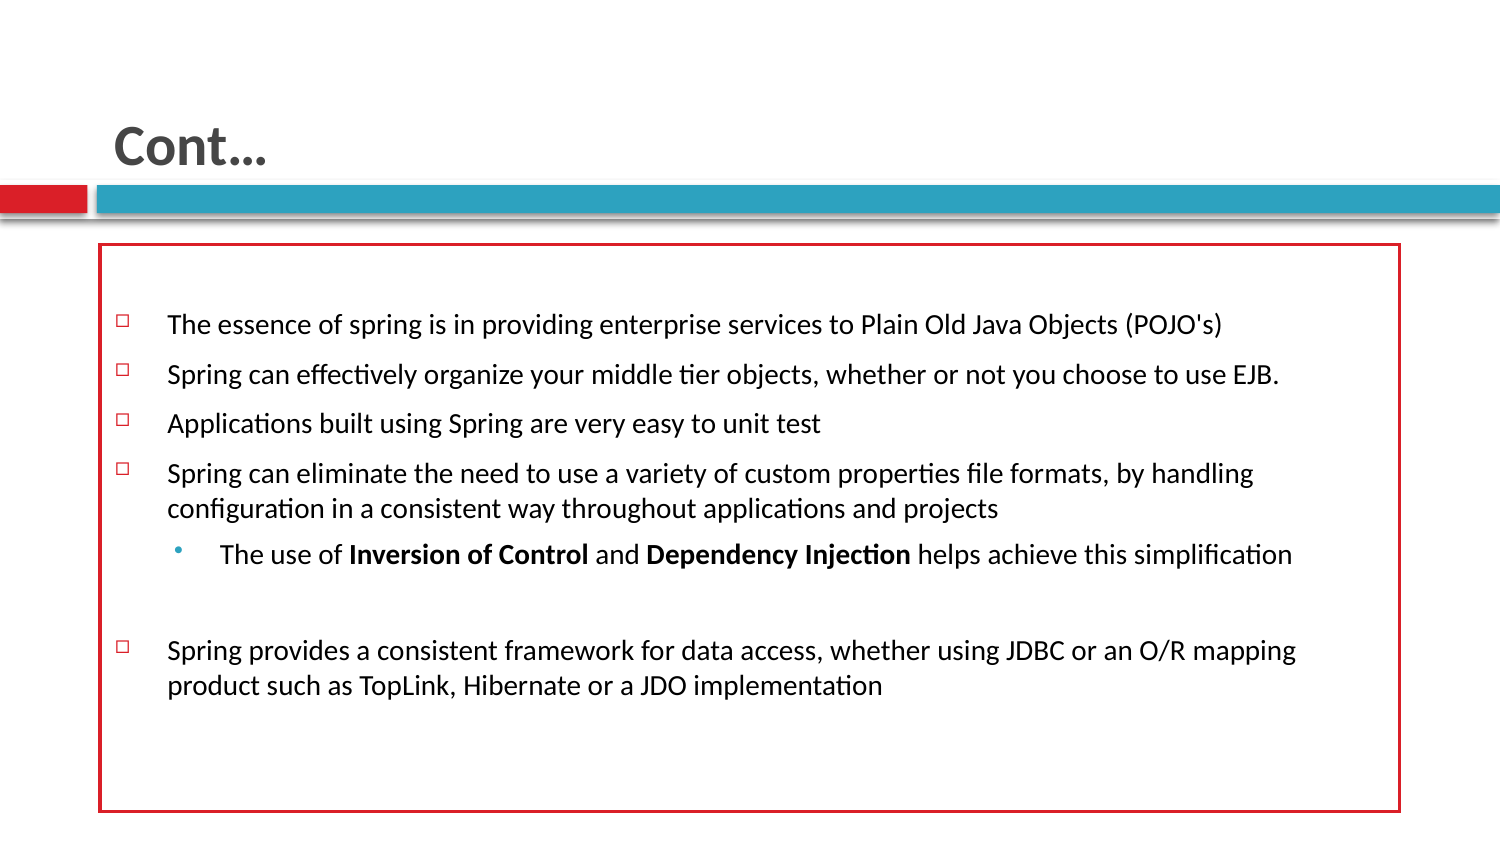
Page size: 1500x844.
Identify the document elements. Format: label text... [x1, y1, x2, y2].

title Cont… [99, 18, 1500, 185]
list The essence of spring is in providing enterprise services to Plain Old Java Objects (POJO's) Spring can effectively organize your middle tier objects, whether or not you choose to use EJB. Applications built using Spring are very easy to unit test Spring can eliminate the need to use a variety of custom properties file formats, by handling configuration in a consistent way throughout applications and projects The use of Inversion of Control and Dependency Injection helps achieve this simplification Spring provides a consistent framework for data access, whether using JDBC or an O/R mapping product such as TopLink, Hibernate or a JDO implementation [98, 243, 1401, 813]
